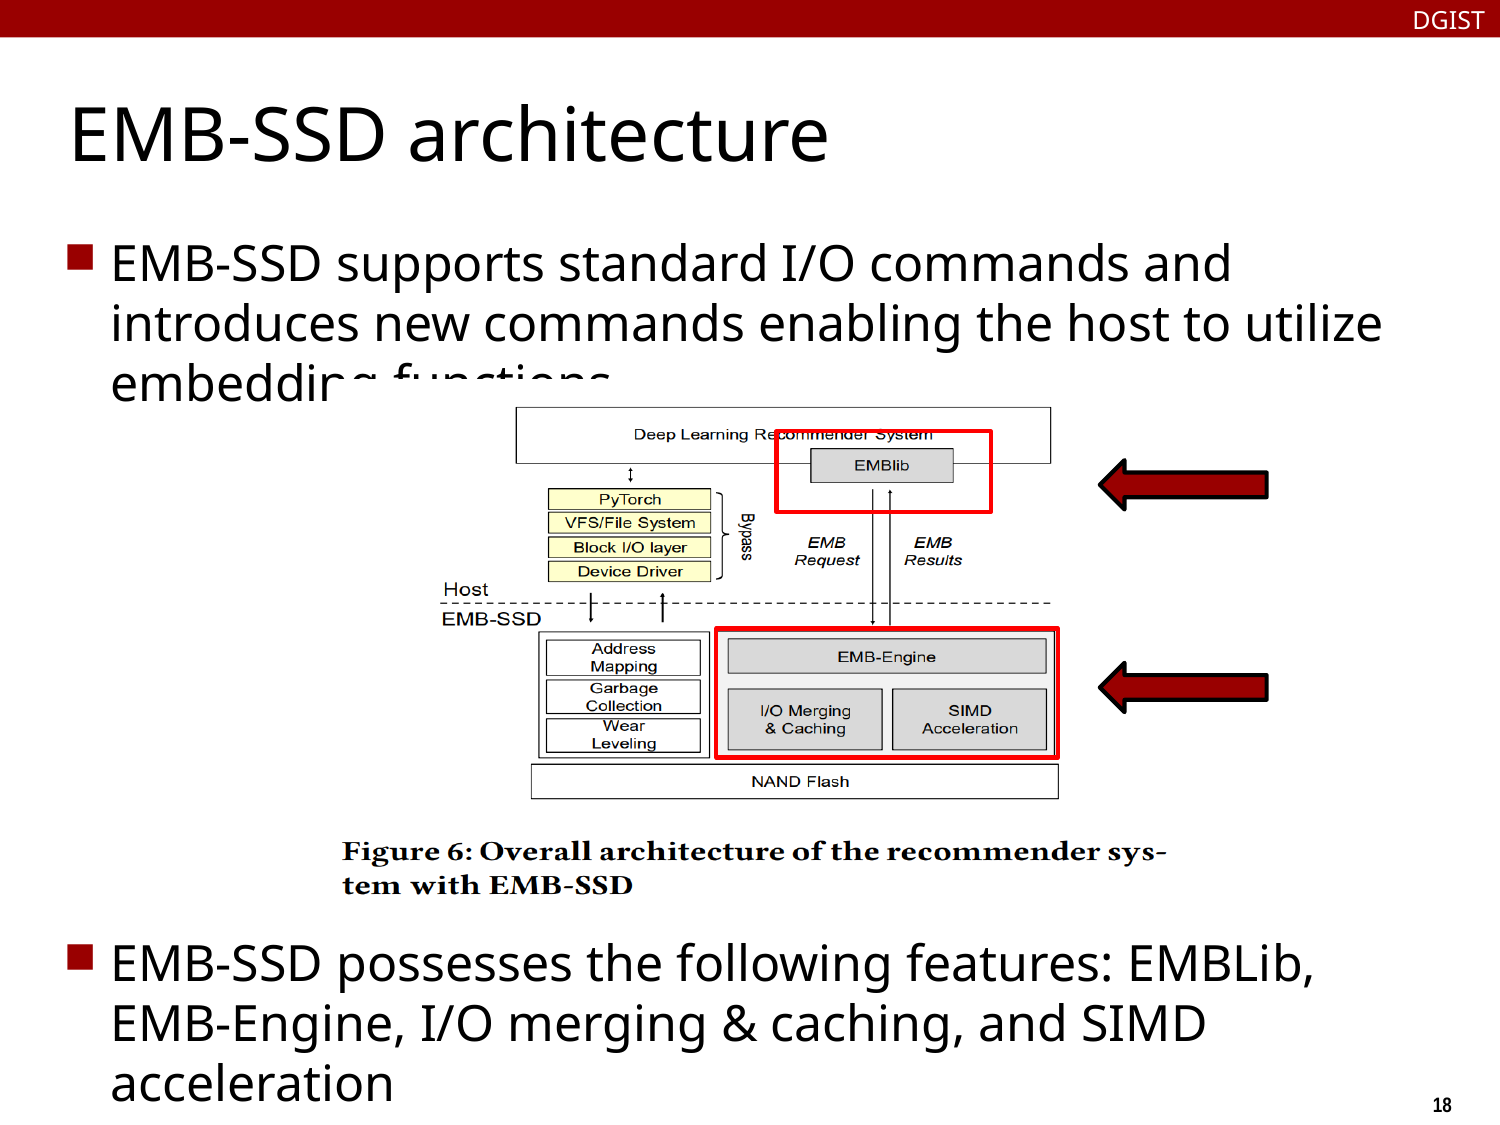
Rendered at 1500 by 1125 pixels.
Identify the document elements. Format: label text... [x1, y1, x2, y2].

text_box DGIST [1412, 4, 1500, 34]
list EMB-SSD supports standard I/O commands and introduces new commands enabling the host to utilize embedding functions. EMB-SSD possesses the following features: EMBLib, EMB-Engine, I/O merging & caching, and SIMD acceleration [62, 224, 1438, 563]
picture [330, 379, 1184, 916]
text_box [1188, 675, 1267, 700]
text_box [0, 0, 1500, 38]
title EMB-SSD architecture [62, 41, 1438, 222]
text_box [1188, 472, 1267, 498]
